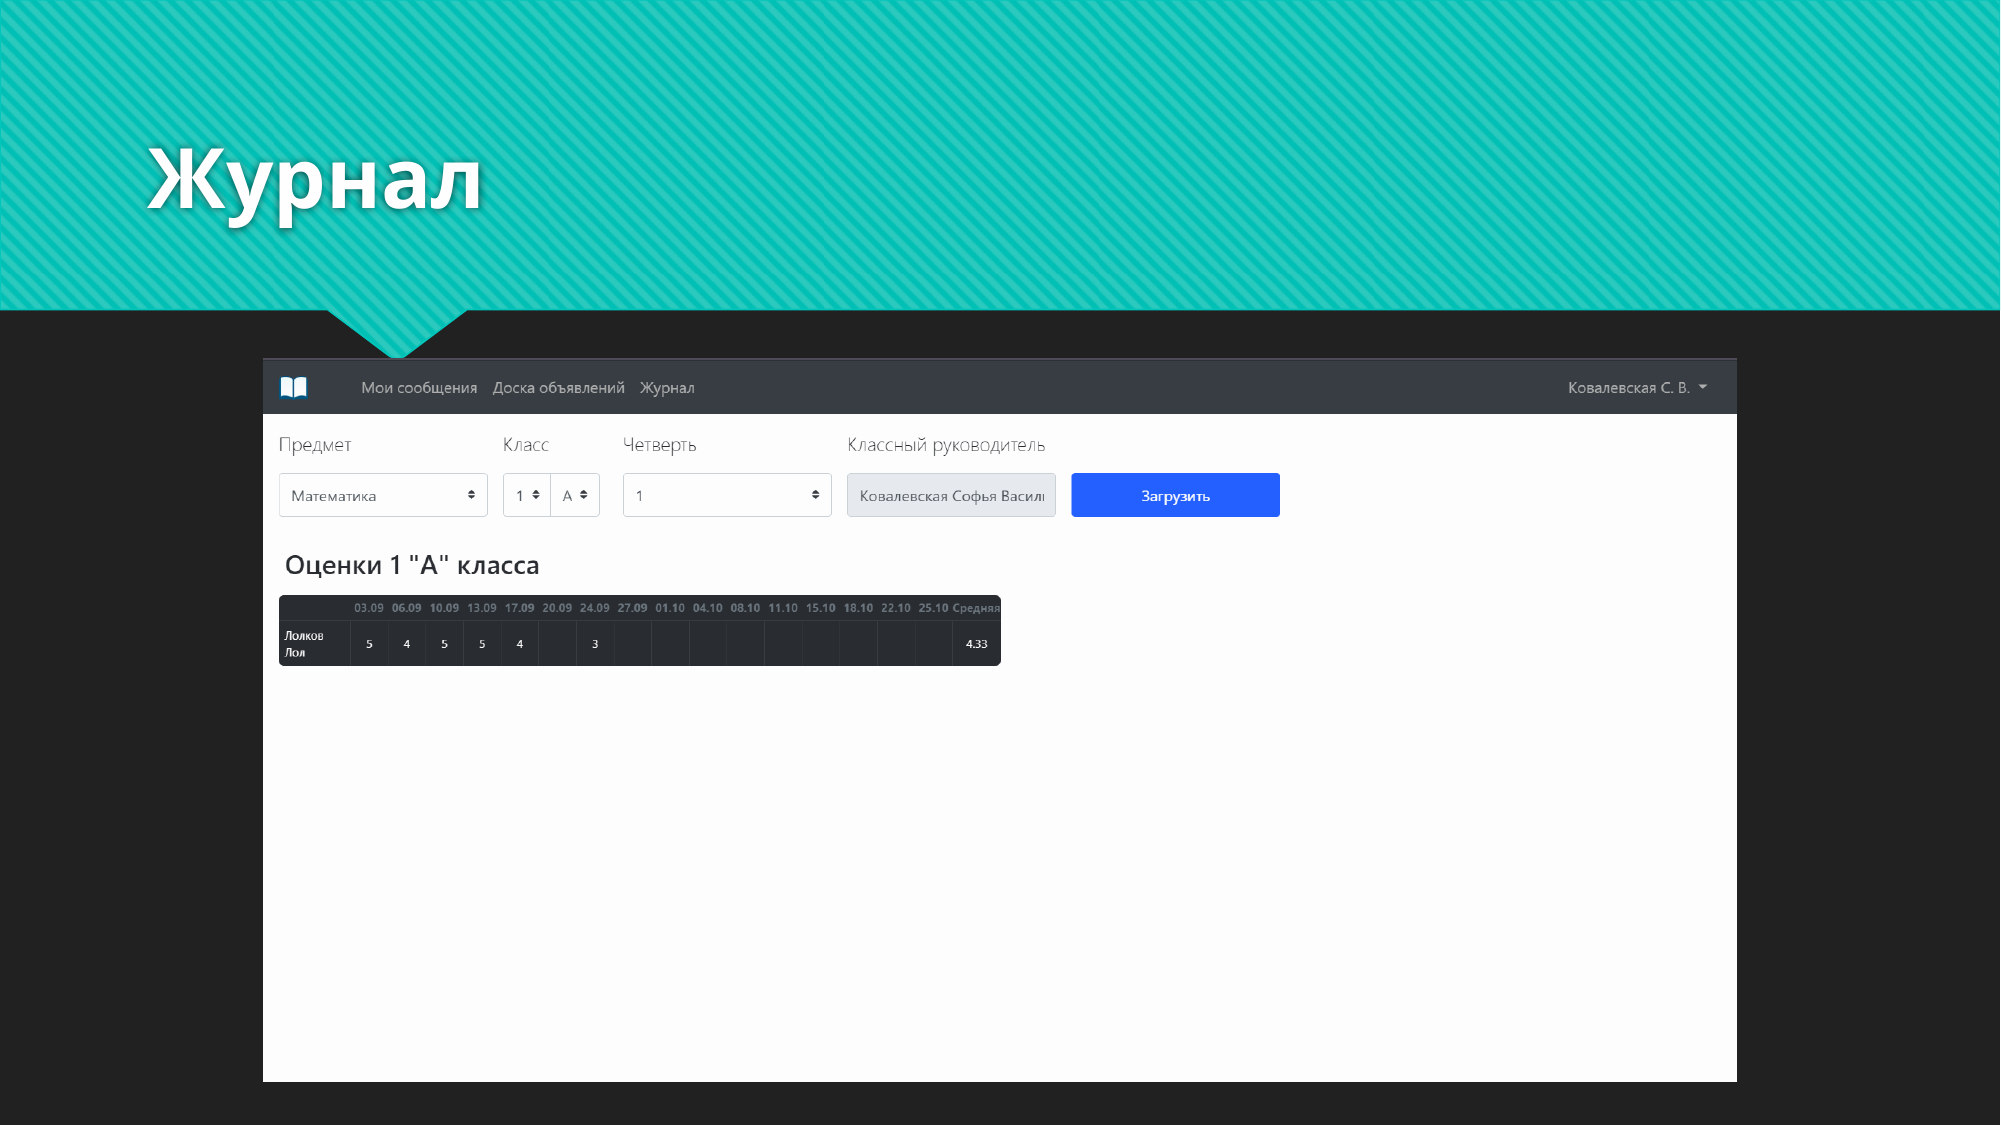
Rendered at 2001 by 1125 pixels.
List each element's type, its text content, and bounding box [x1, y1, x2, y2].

picture [263, 357, 1737, 1082]
title Журнал [132, 73, 1868, 233]
